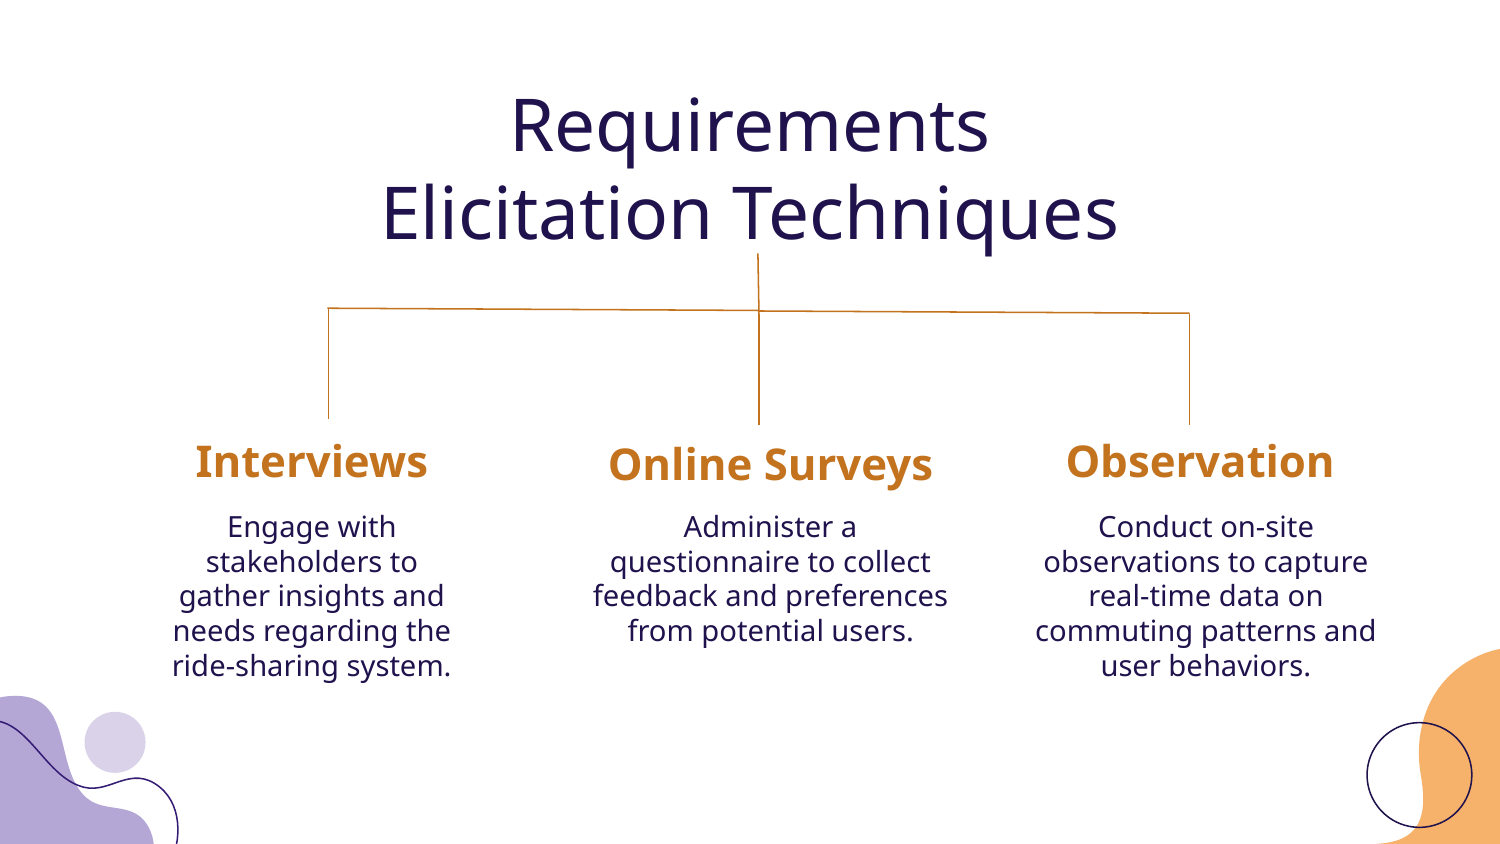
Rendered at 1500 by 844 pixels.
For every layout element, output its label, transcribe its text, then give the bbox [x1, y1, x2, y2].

subtitle Online Surveys [588, 422, 954, 480]
title Requirements Elicitation Techniques [354, 64, 1146, 246]
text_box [757, 310, 1190, 314]
subtitle Administer a questionnaire to collect feedback and preferences from potential users. [576, 492, 965, 656]
subtitle Engage with stakeholders to gather insights and needs regarding the ride-sharing system. [151, 492, 473, 675]
subtitle Observation [1023, 419, 1389, 482]
subtitle Interviews [129, 419, 495, 482]
subtitle Conduct on-site observations to capture real-time data on commuting patterns and user behaviors. [1012, 492, 1401, 705]
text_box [327, 307, 760, 311]
